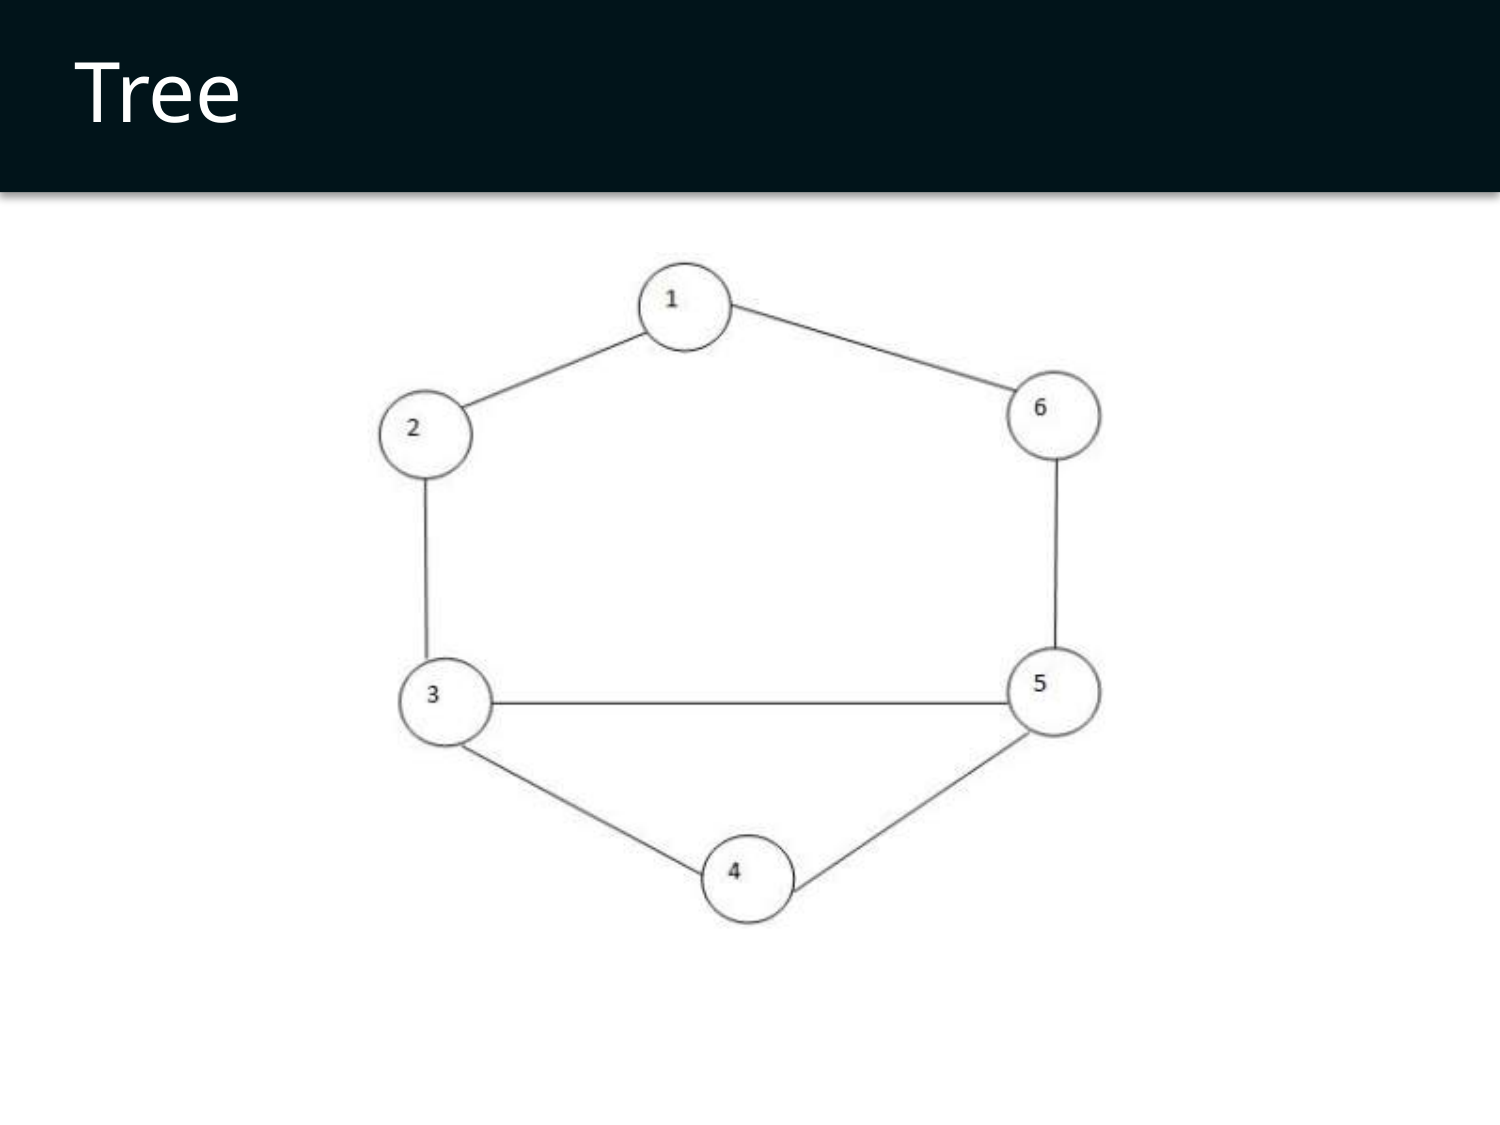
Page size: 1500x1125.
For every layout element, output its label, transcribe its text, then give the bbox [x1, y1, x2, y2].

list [278, 252, 1221, 942]
title Tree [59, 0, 1500, 193]
